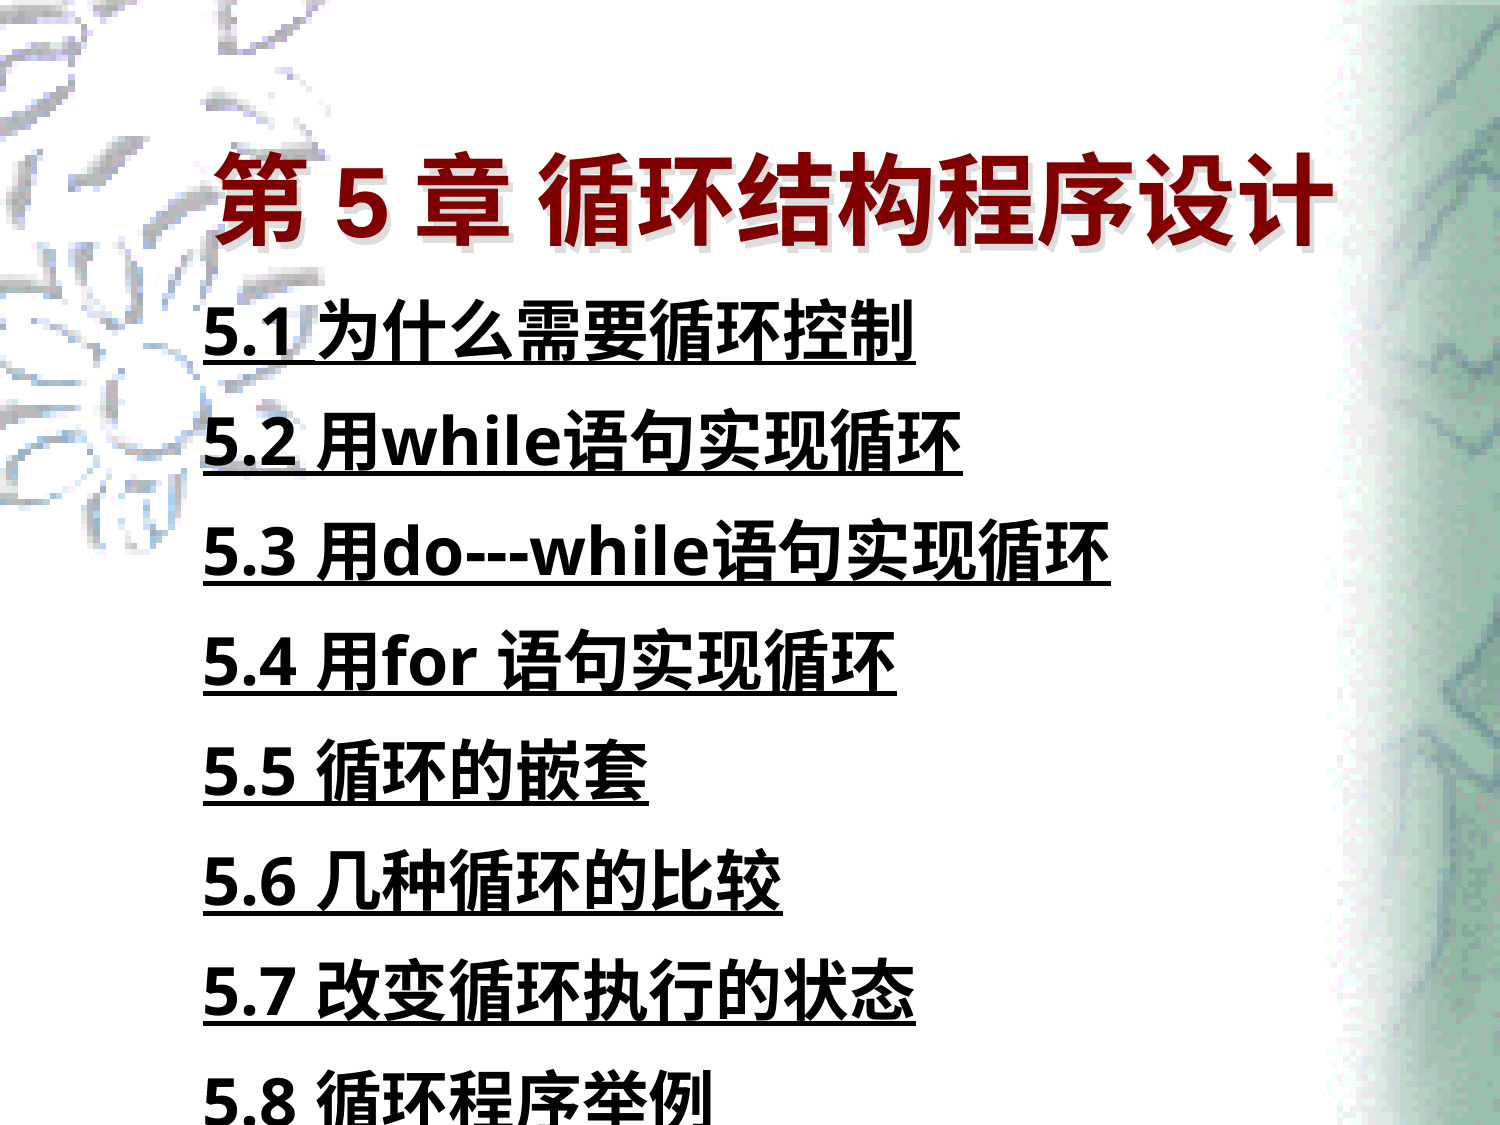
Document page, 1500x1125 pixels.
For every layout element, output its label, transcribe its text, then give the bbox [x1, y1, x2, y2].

list 5.1 为什么需要循环控制 5.2 用while语句实现循环 5.3 用do---while语句实现循环 5.4 用for 语句实现循环 5.5 循环的嵌套 5.6 几种循环的比较 5.7 改变循环执行的状态 5.8 循环程序举例 [187, 281, 1395, 1067]
title 第5章 循环结构程序设计 [117, 128, 1430, 266]
picture [0, 0, 1500, 1125]
